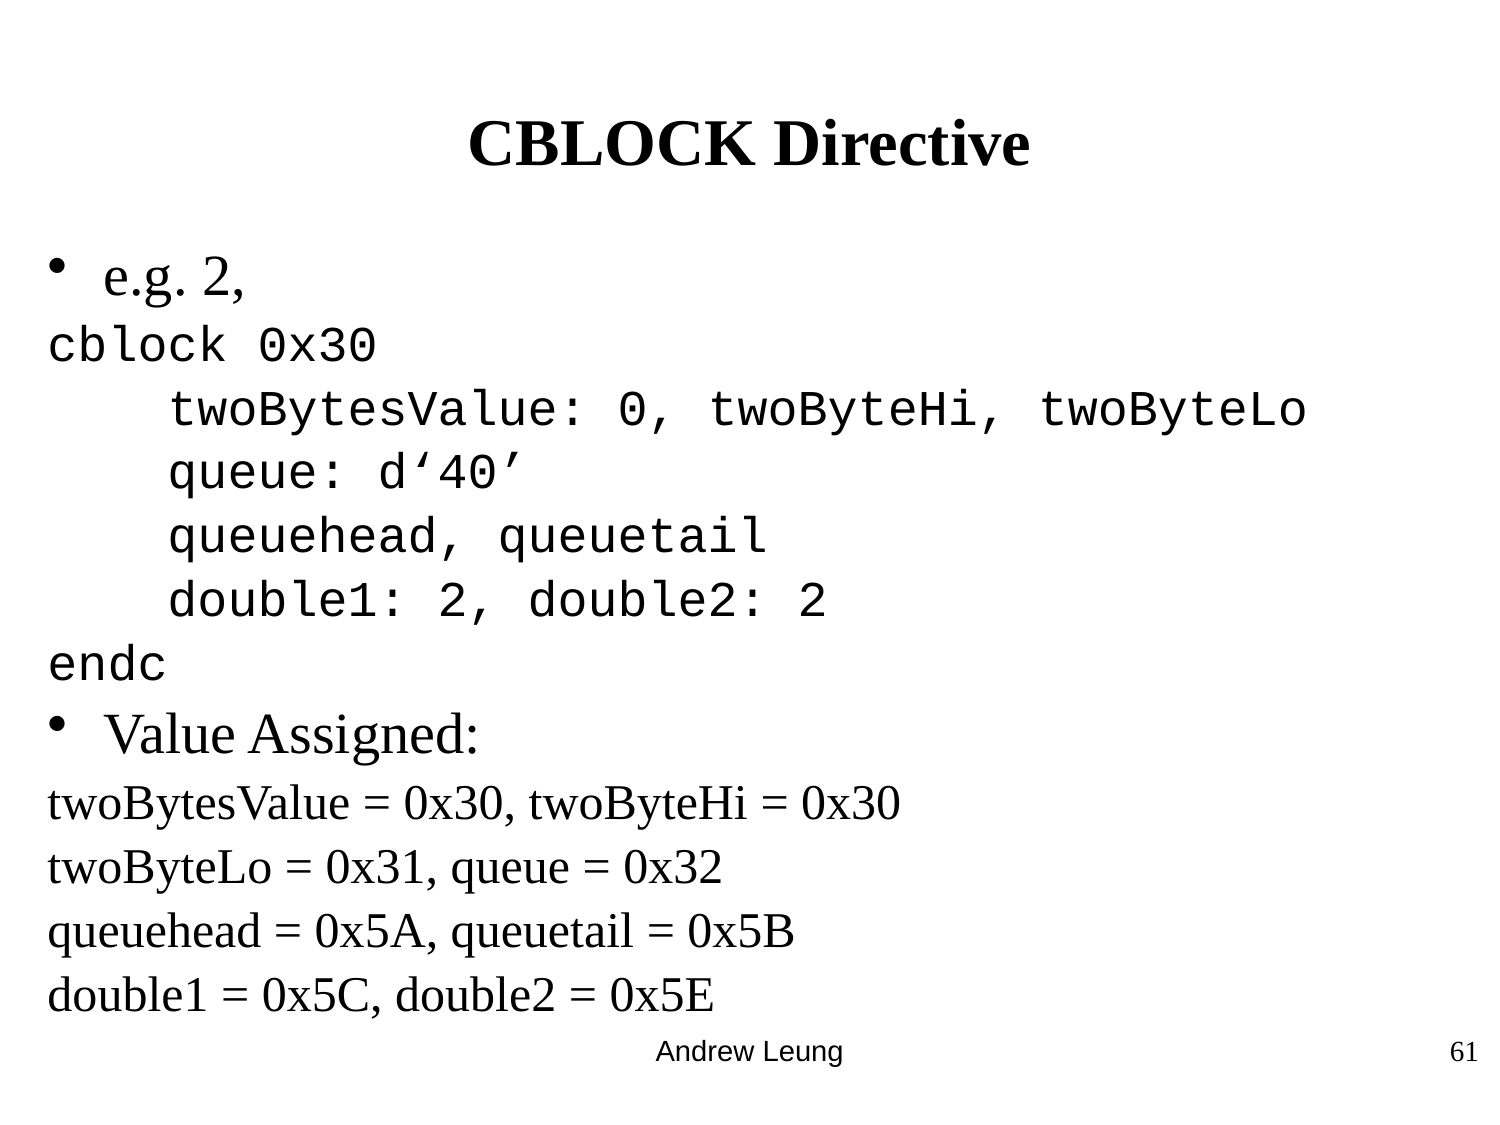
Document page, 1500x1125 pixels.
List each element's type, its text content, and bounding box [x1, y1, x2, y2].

slide_number 61 [1143, 1024, 1495, 1103]
list e.g. 2, cblock 0x30 twoBytesValue: 0, twoByteHi, twoByteLo queue: d‘40’ queuehead, queuetail double1: 2, double2: 2 endc Value Assigned: twoBytesValue = 0x30, twoByteHi = 0x30 twoByteLo = 0x31, queue = 0x32 queuehead = 0x5A, queuetail = 0x5B double1 = 0x5C, double2 = 0x5E [32, 237, 1472, 1085]
title CBLOCK Directive [75, 45, 1425, 233]
footer Andrew Leung [512, 1024, 988, 1103]
